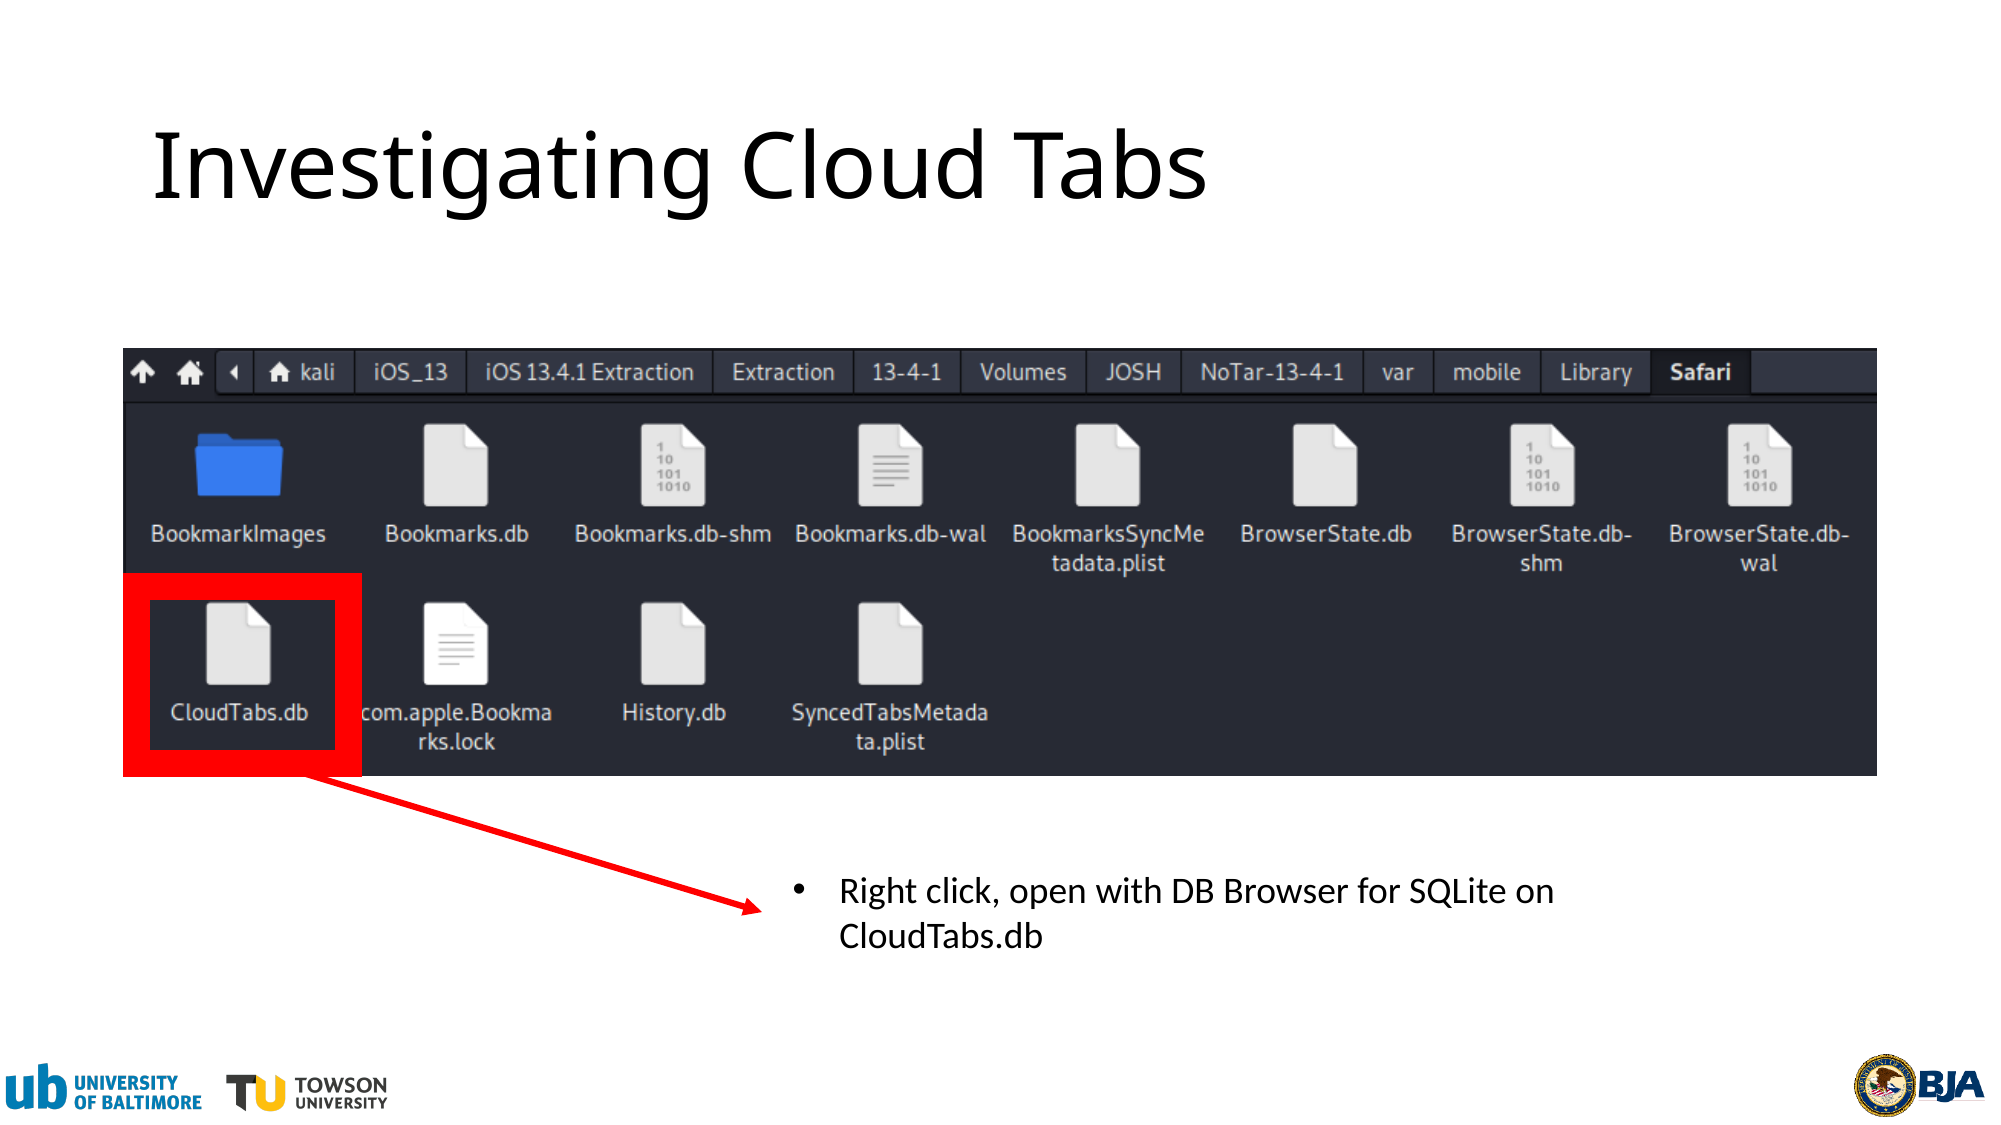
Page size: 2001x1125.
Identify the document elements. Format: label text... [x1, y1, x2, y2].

title Investigating Cloud Tabs [137, 59, 1863, 278]
picture [0, 1031, 407, 1125]
text_box Right click, open with DB Browser for SQLite on CloudTabs.db [777, 859, 1663, 964]
picture [1854, 1054, 1986, 1117]
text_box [272, 763, 763, 913]
picture [123, 348, 1877, 776]
